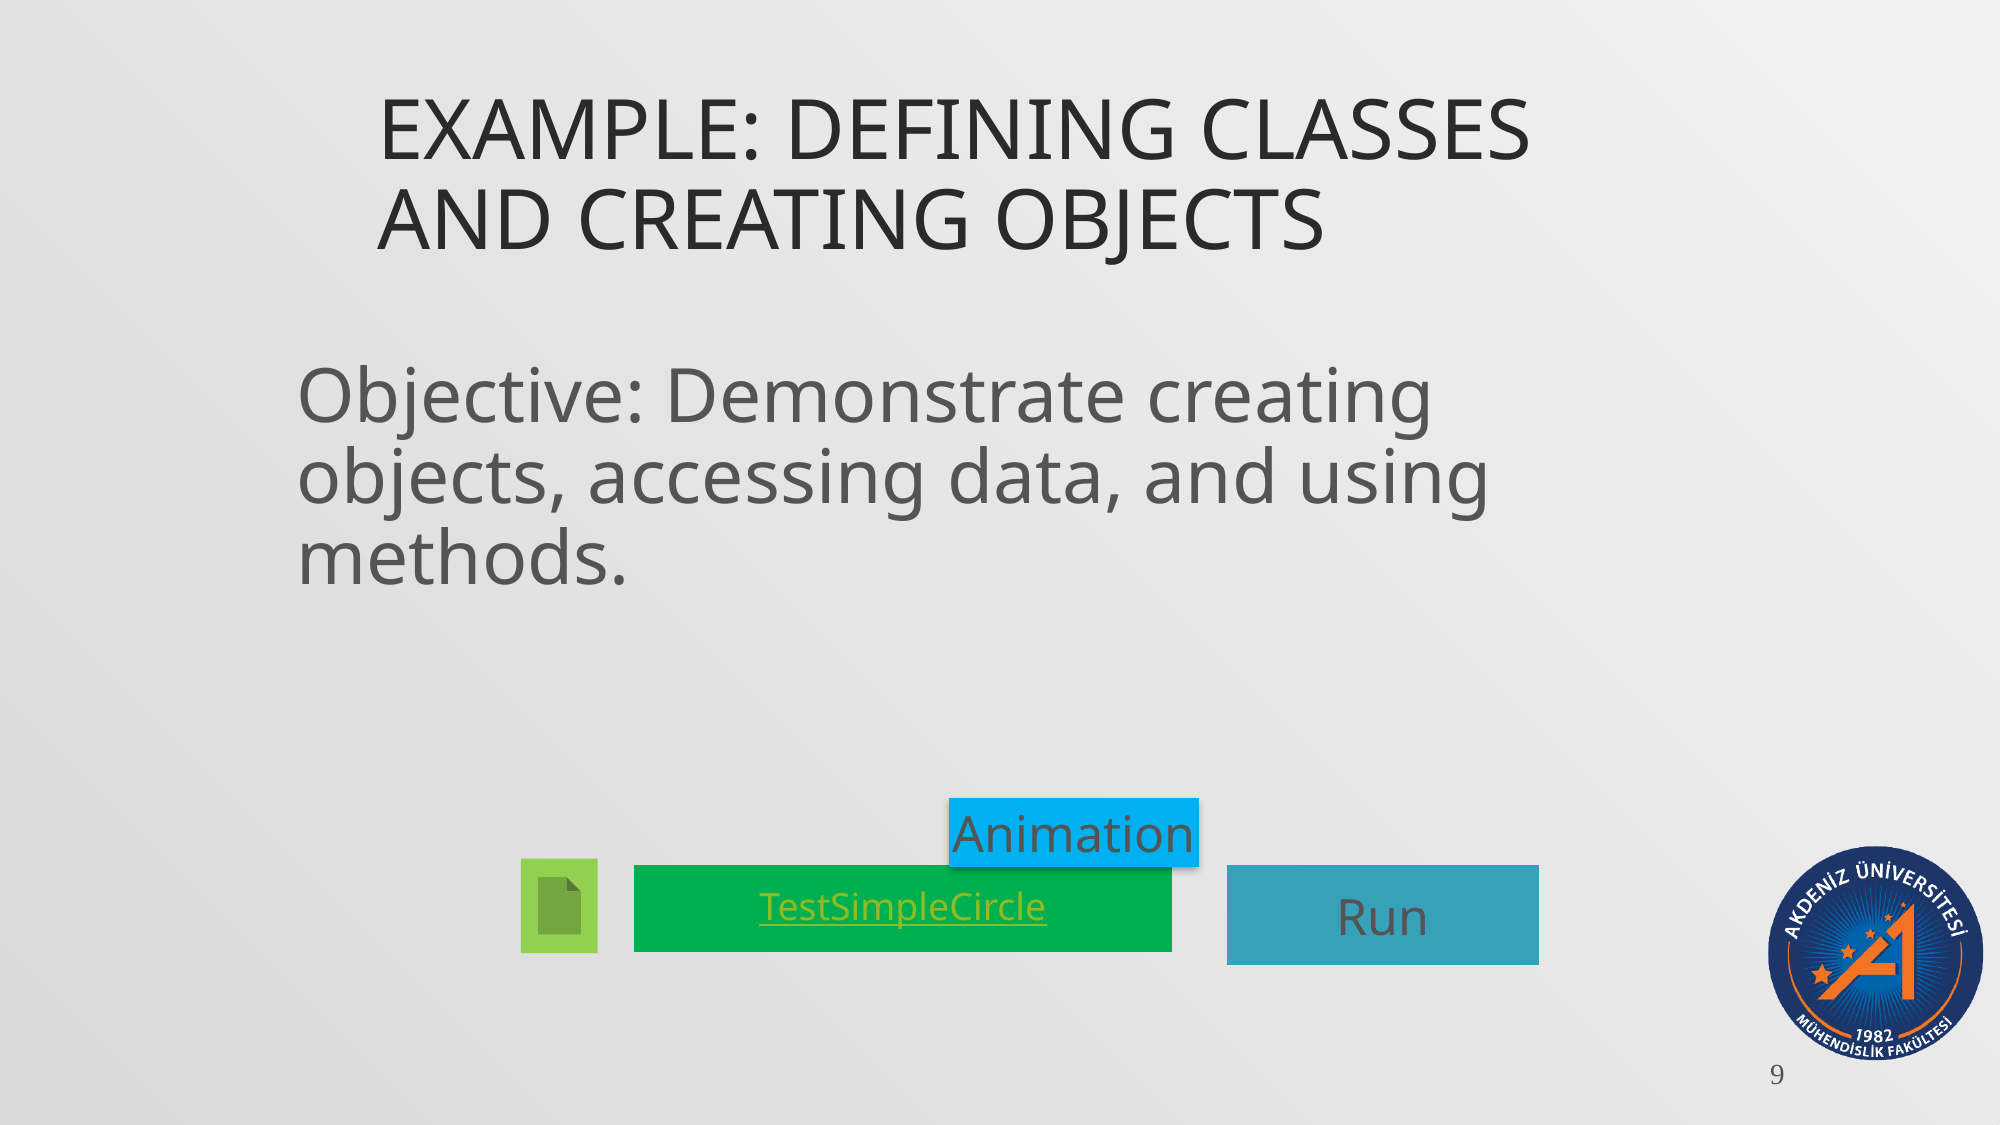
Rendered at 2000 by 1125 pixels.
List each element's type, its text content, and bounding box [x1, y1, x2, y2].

text_box Run [1226, 864, 1540, 965]
title Example: Defining Classes and Creating Objects [362, 75, 1638, 275]
text_box [520, 858, 598, 954]
picture [1767, 843, 1985, 1061]
text_box Animation [949, 798, 1200, 867]
list Objective: Demonstrate creating objects, accessing data, and using methods. [281, 350, 1718, 713]
slide_number 9 [1612, 1057, 1800, 1088]
text_box TestSimpleCircle [634, 864, 1172, 953]
